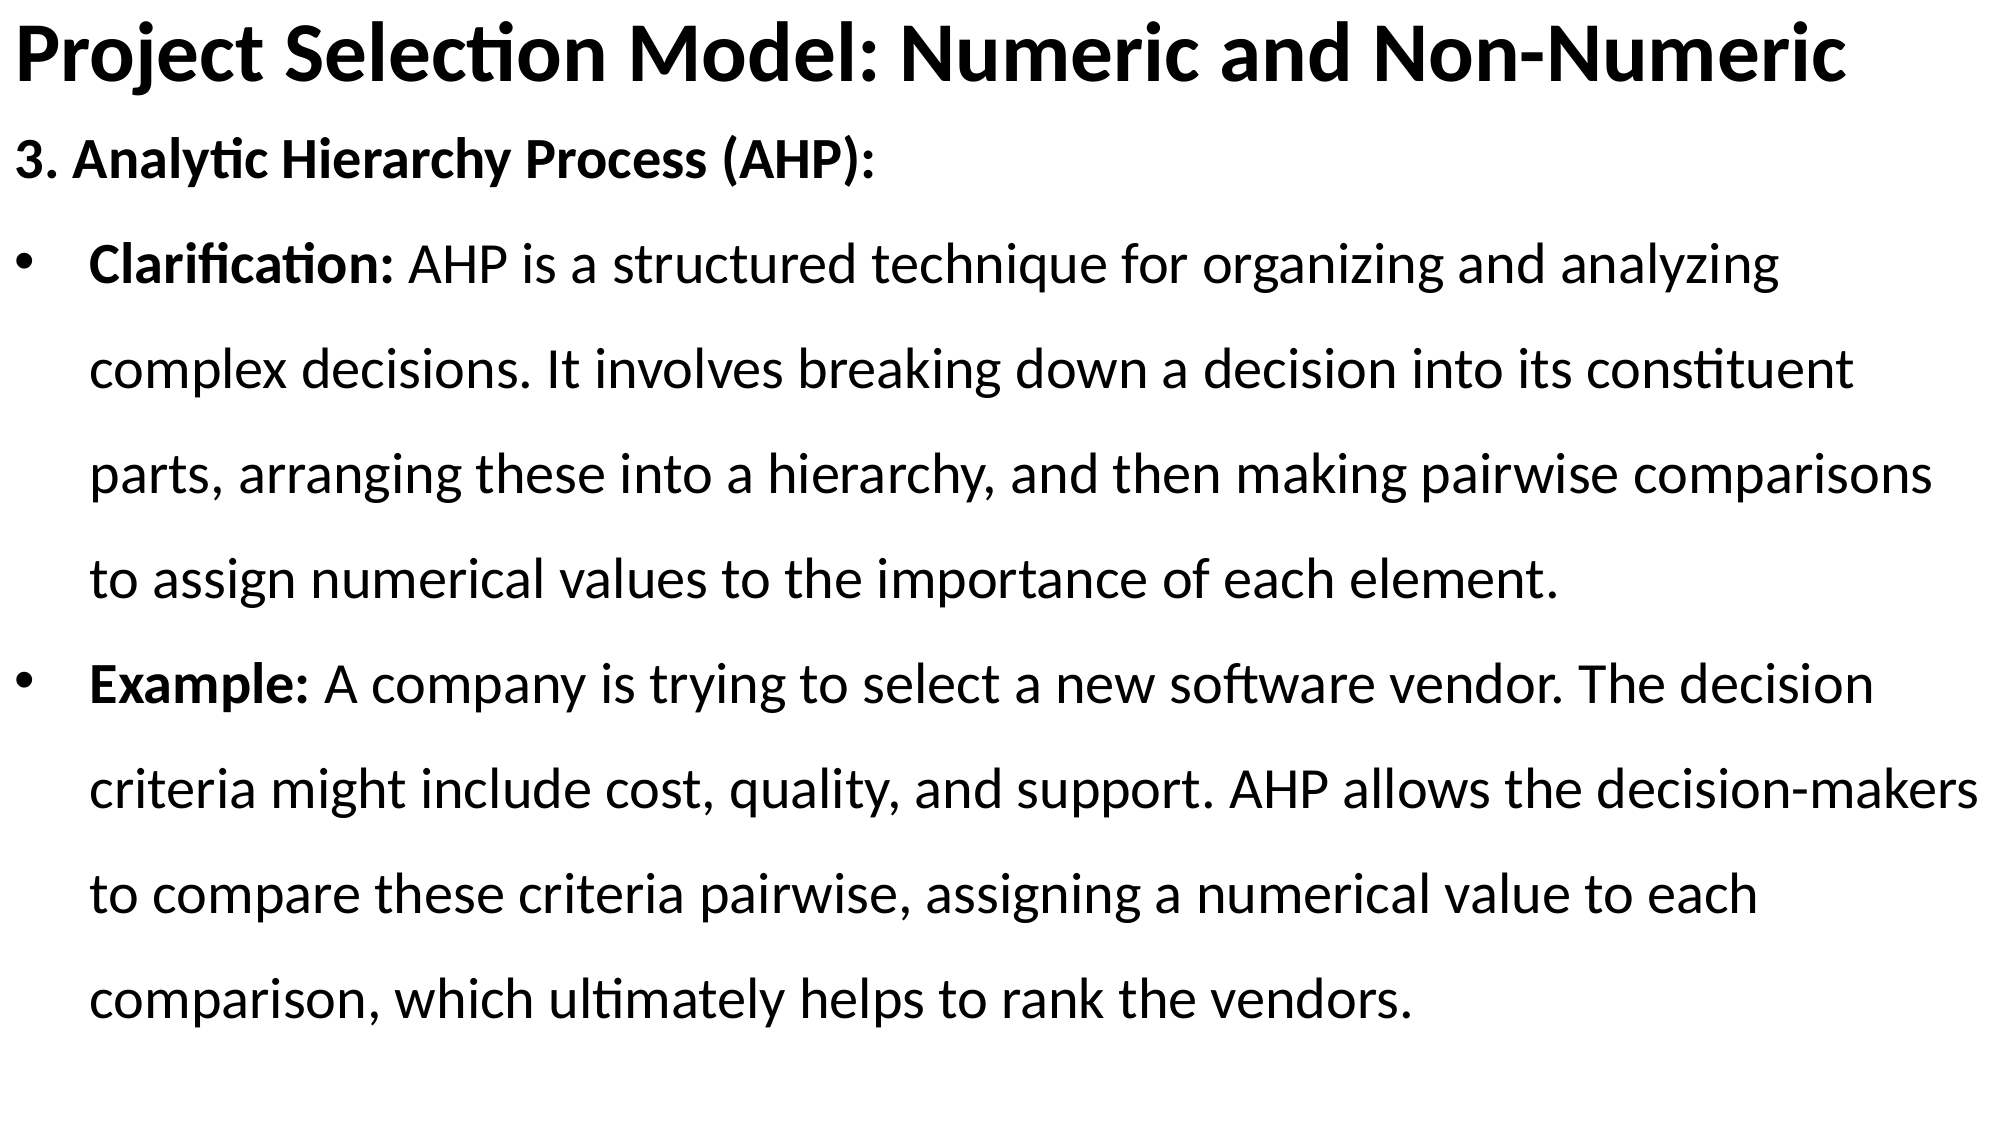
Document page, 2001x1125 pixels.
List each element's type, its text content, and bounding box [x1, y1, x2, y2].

text_box 3. Analytic Hierarchy Process (AHP): Clarification: AHP is a structured technique for organizing and analyzing complex decisions. It involves breaking down a decision into its constituent parts, arranging these into a hierarchy, and then making pairwise comparisons to assign numerical values to the importance of each element. Example: A company is trying to select a new software vendor. The decision criteria might include cost, quality, and support. AHP allows the decision-makers to compare these criteria pairwise, assigning a numerical value to each comparison, which ultimately helps to rank the vendors. [0, 77, 2000, 1038]
title Project Selection Model: Numeric and Non-Numeric [0, 0, 2000, 77]
